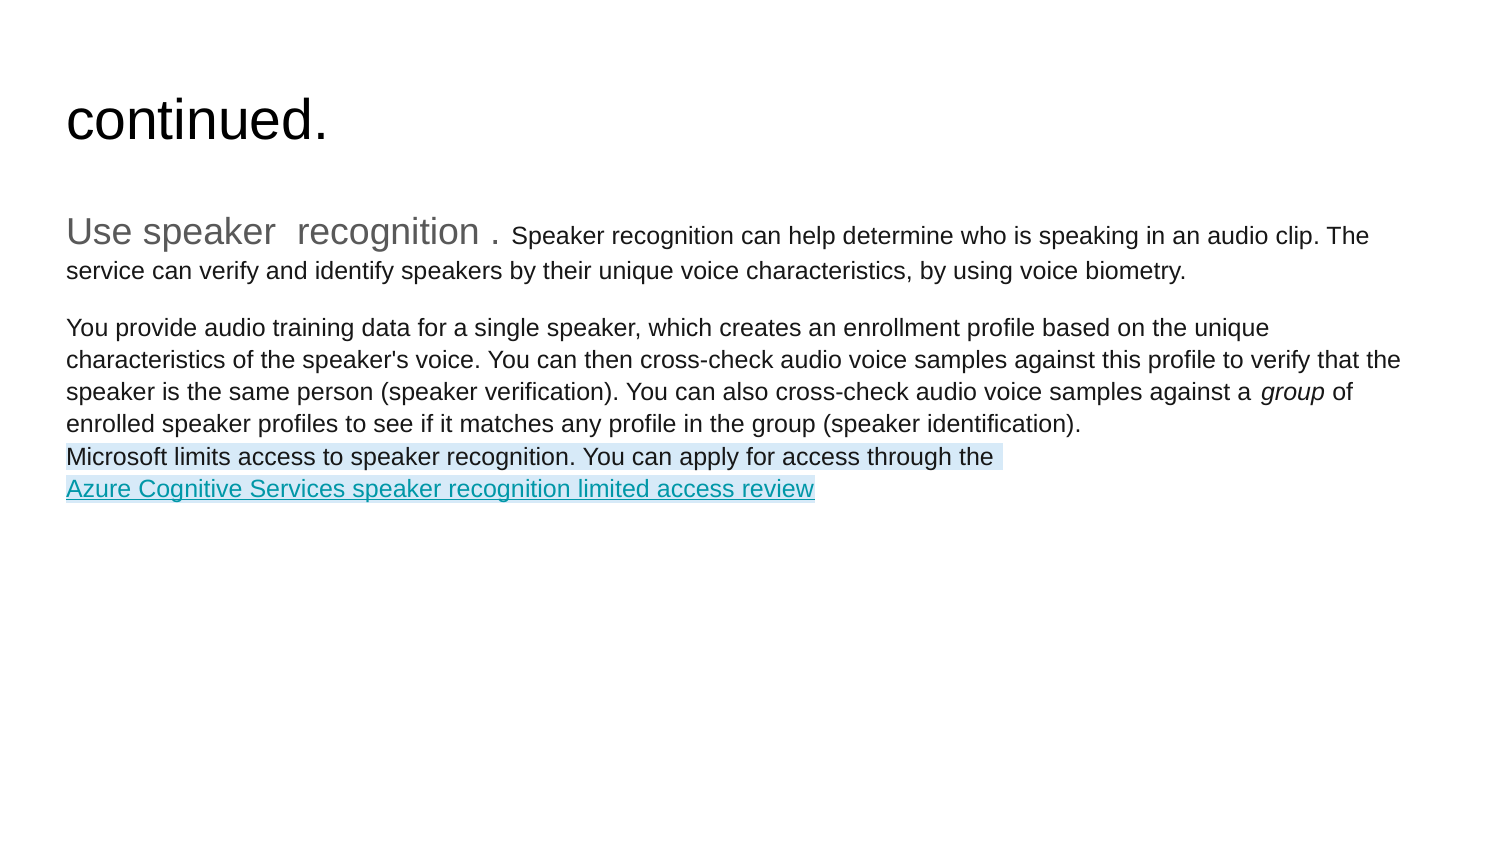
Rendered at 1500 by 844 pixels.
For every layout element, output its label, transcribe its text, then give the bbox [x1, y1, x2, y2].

title continued. [51, 72, 1449, 167]
list Use speaker recognition . Speaker recognition can help determine who is speaking in an audio clip. The service can verify and identify speakers by their unique voice characteristics, by using voice biometry. You provide audio training data for a single speaker, which creates an enrollment profile based on the unique characteristics of the speaker's voice. You can then cross-check audio voice samples against this profile to verify that the speaker is the same person (speaker verification). You can also cross-check audio voice samples against a group of enrolled speaker profiles to see if it matches any profile in the group (speaker identification). Microsoft limits access to speaker recognition. You can apply for access through the Azure Cognitive Services speaker recognition limited access review [51, 189, 1449, 750]
